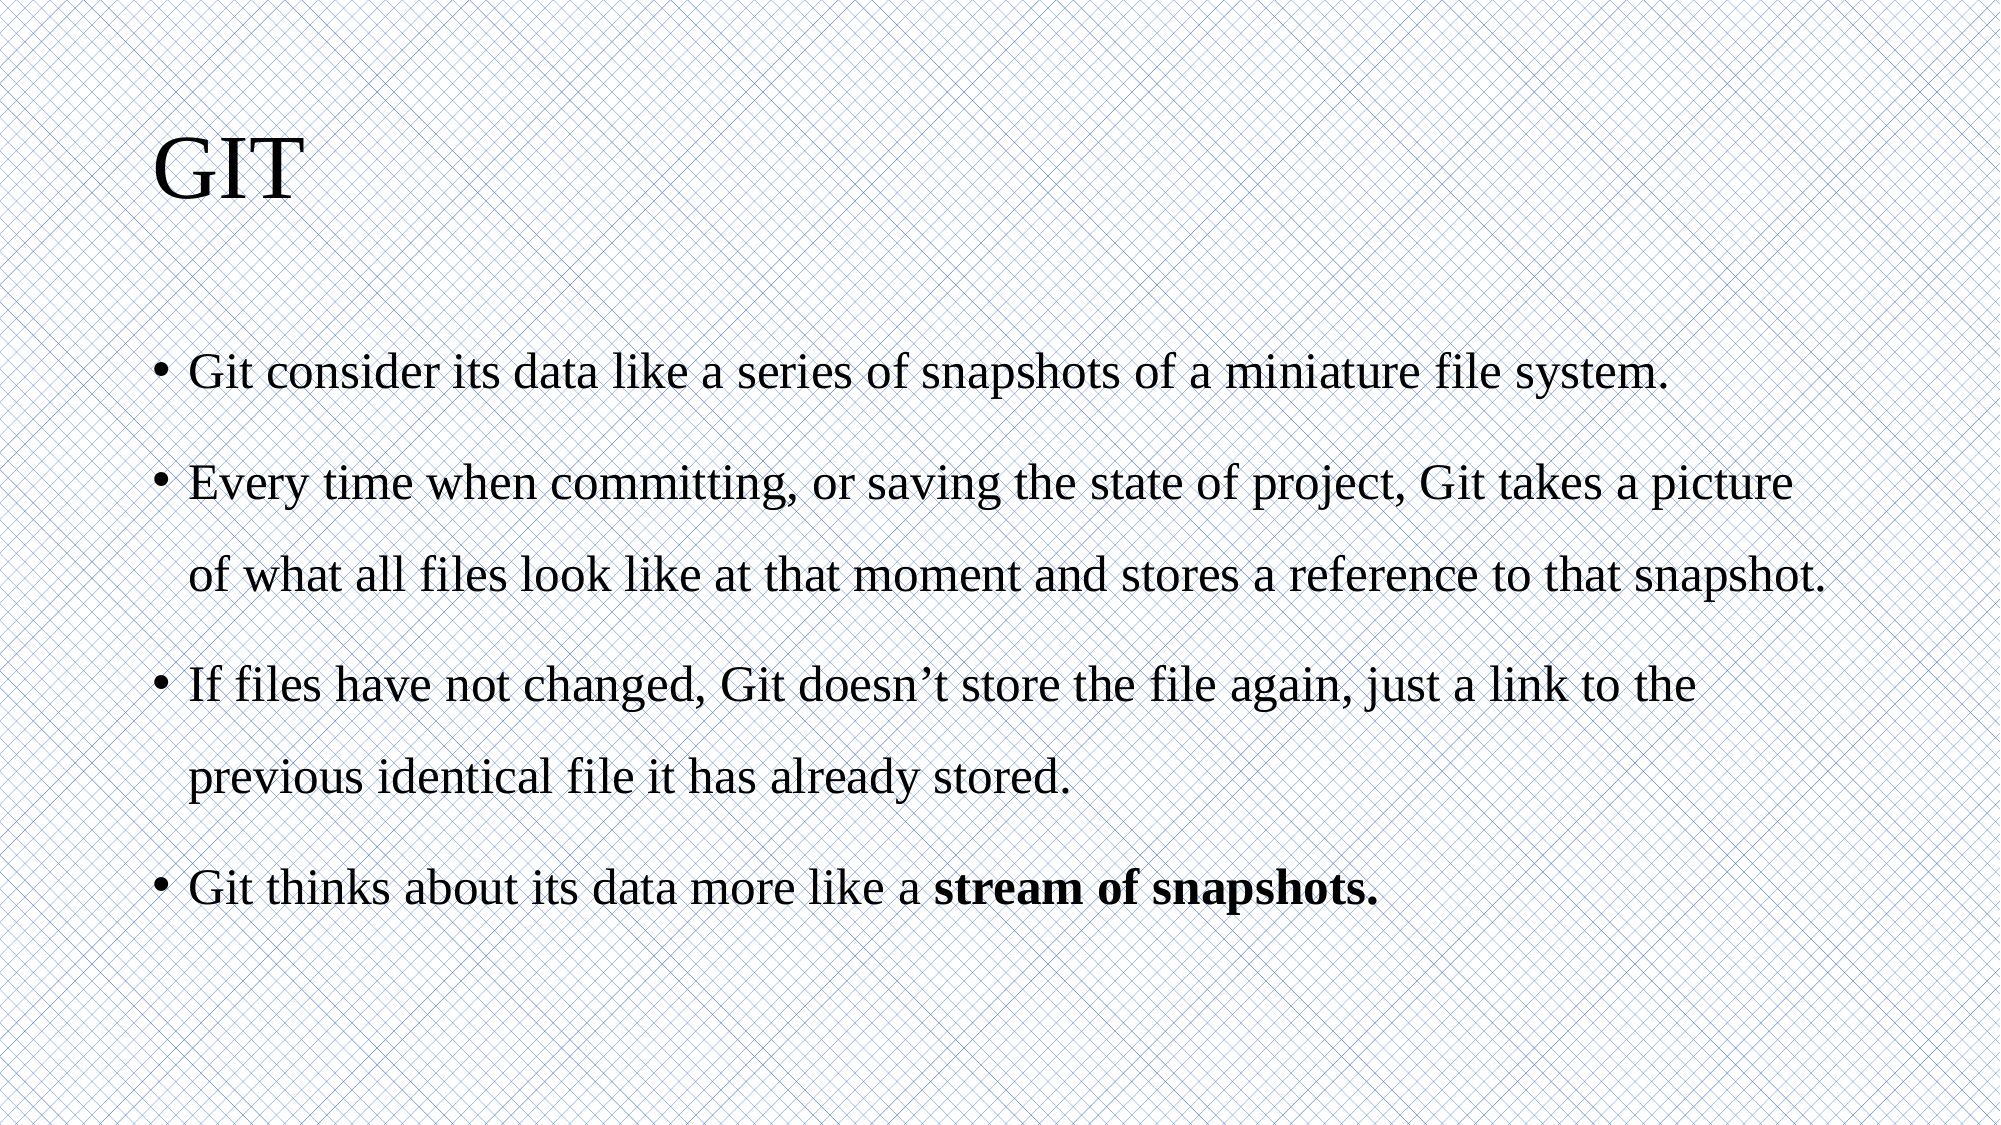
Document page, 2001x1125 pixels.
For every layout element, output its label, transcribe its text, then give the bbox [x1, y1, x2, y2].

list Git consider its data like a series of snapshots of a miniature file system. Every time when committing, or saving the state of project, Git takes a picture of what all files look like at that moment and stores a reference to that snapshot. If files have not changed, Git doesn’t store the file again, just a link to the previous identical file it has already stored. Git thinks about its data more like a stream of snapshots. [137, 299, 1863, 1014]
title GIT [137, 59, 1863, 278]
